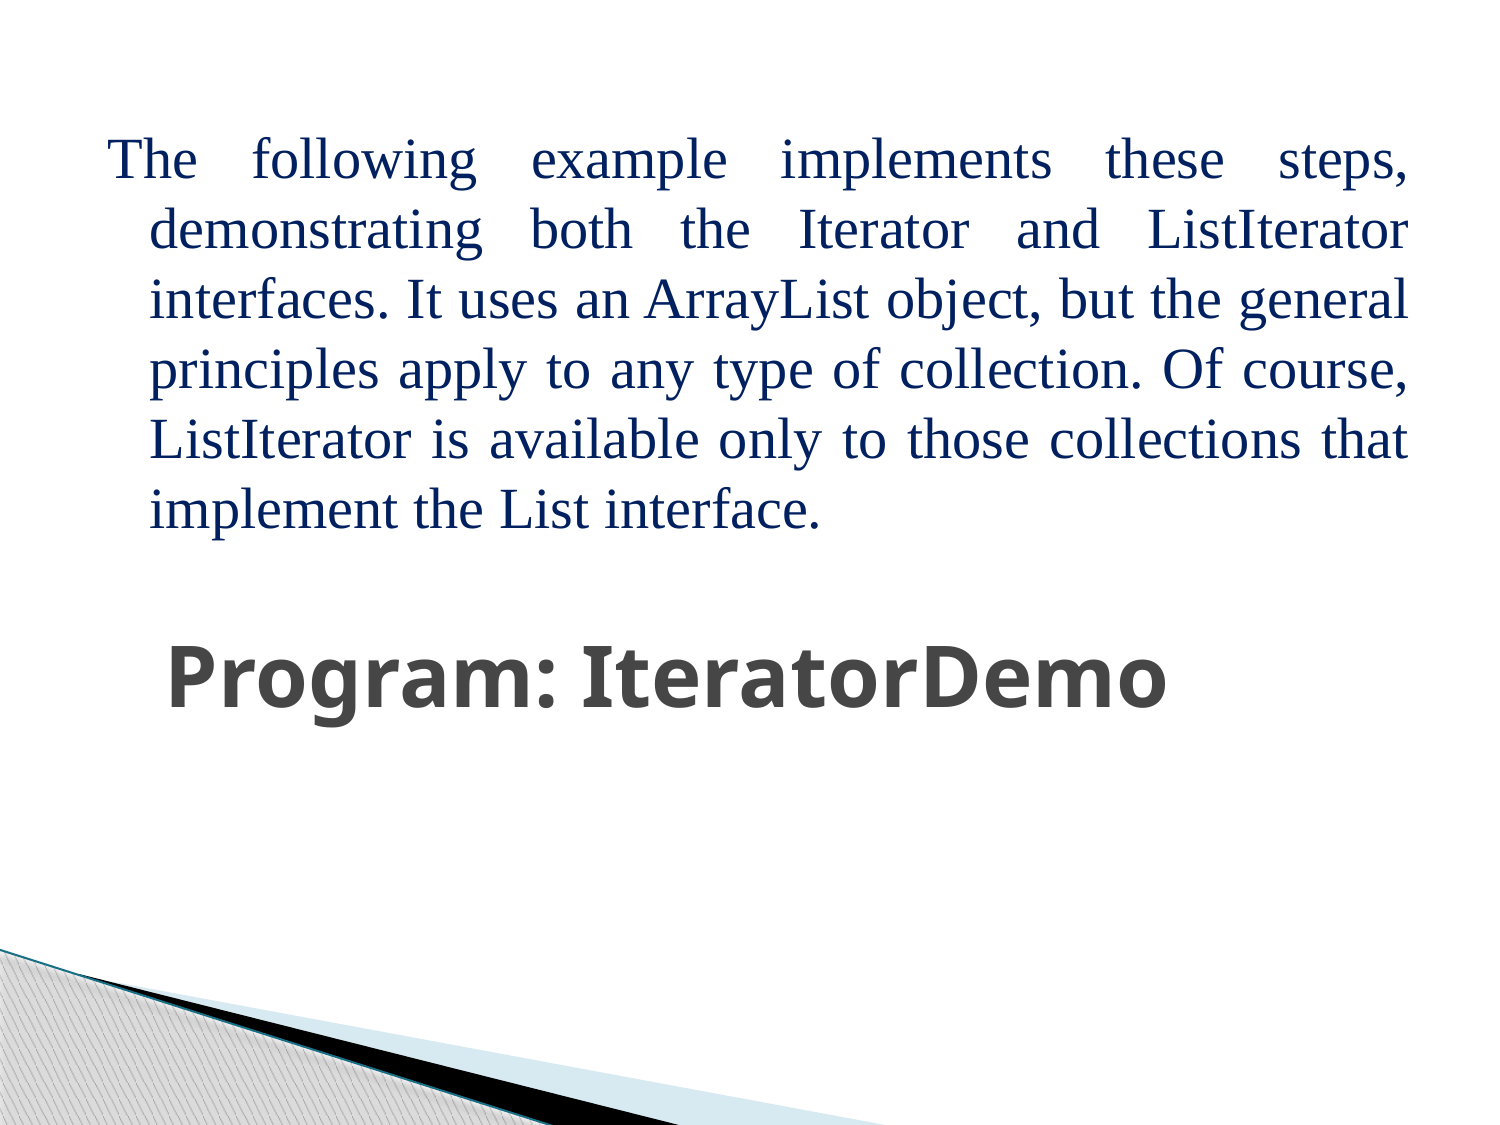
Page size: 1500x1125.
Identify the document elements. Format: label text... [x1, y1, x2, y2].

title Program: IteratorDemo [150, 537, 1500, 913]
list The following example implements these steps, demonstrating both the Iterator and ListIterator interfaces. It uses an ArrayList object, but the general principles apply to any type of collection. Of course, ListIterator is available only to those collections that implement the List interface. [75, 112, 1425, 582]
